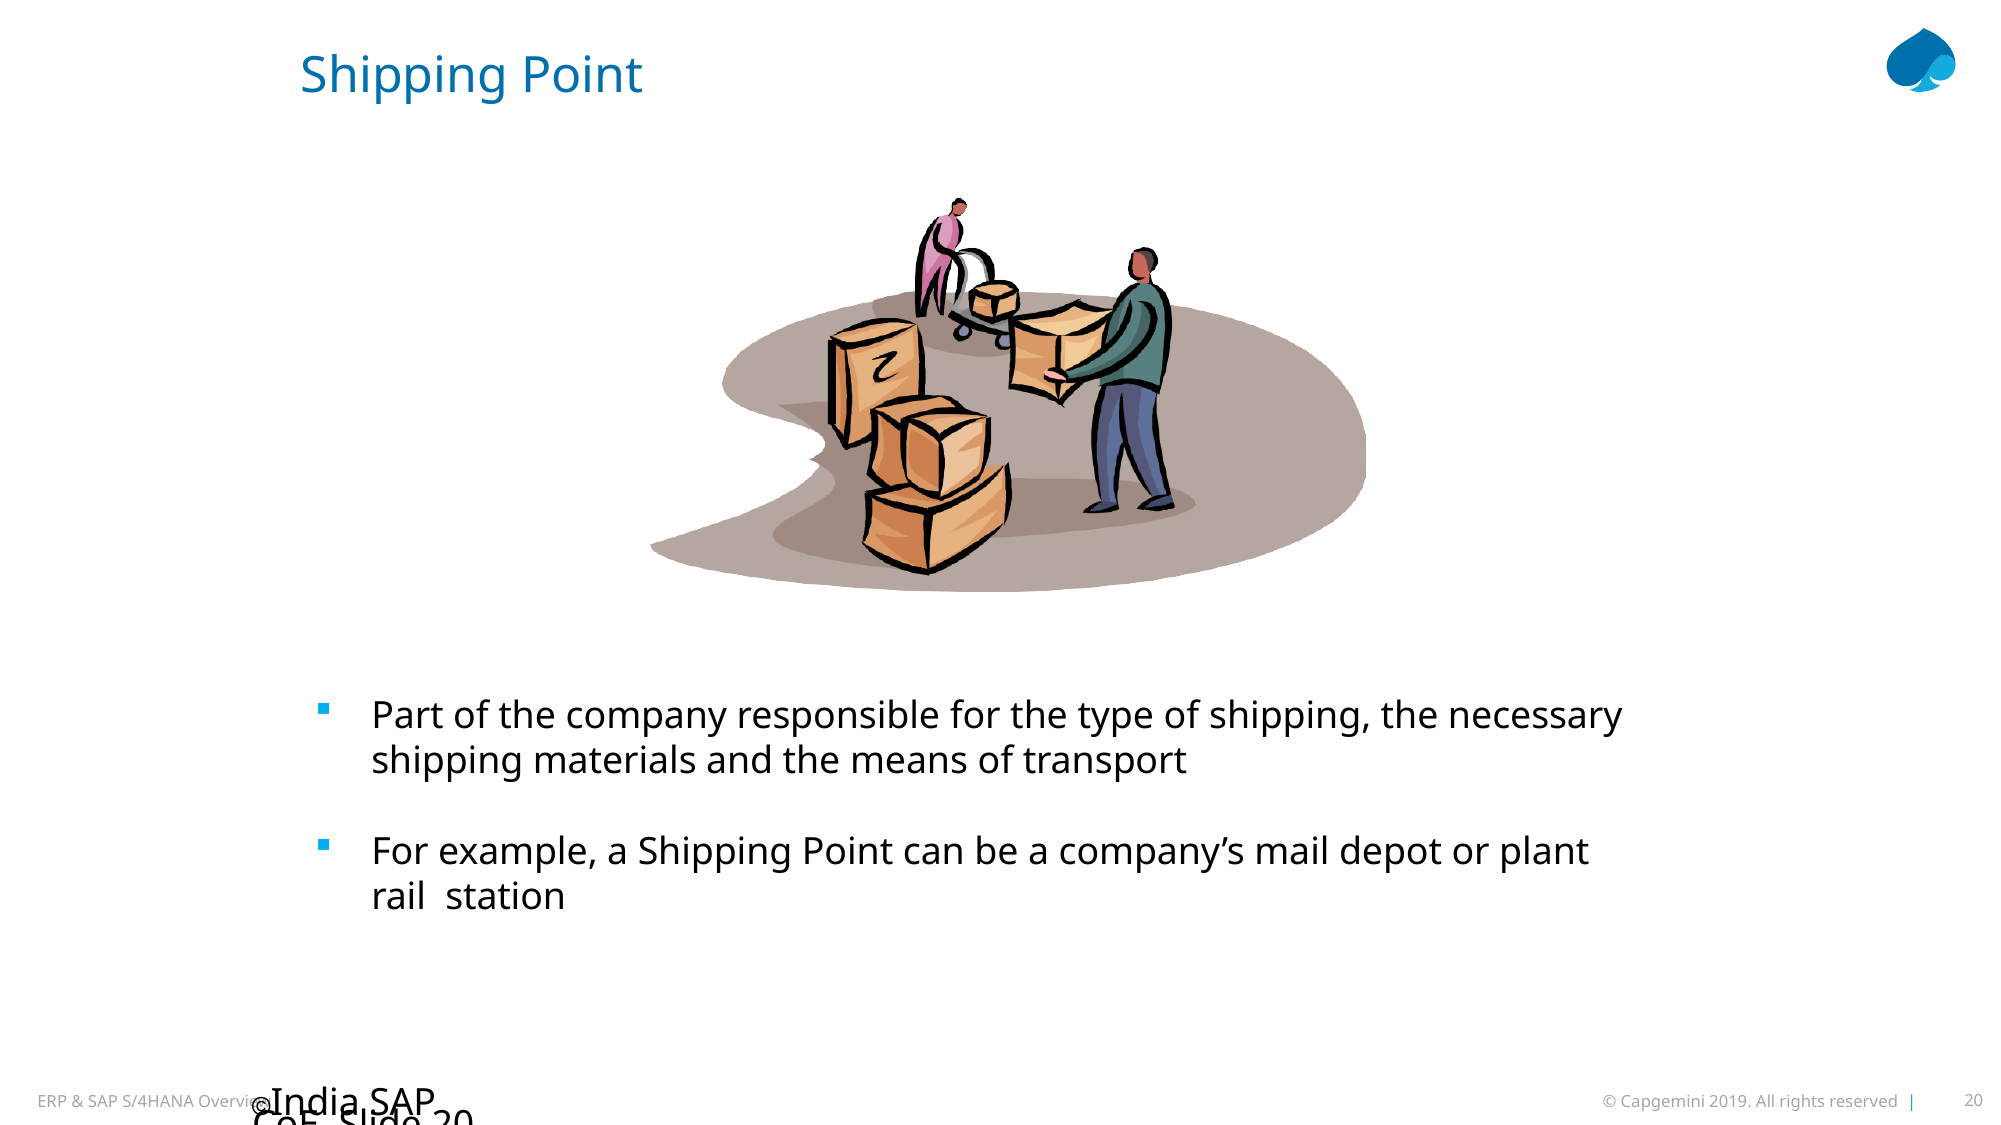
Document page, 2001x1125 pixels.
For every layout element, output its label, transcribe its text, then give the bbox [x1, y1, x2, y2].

slide_number India SAP CoE, Slide 20 [249, 1095, 500, 1125]
title Shipping Point [300, 42, 1697, 231]
text_box Part of the company responsible for the type of shipping, the necessary shipping materials and the means of transport For example, a Shipping Point can be a company’s mail depot or plant rail station [312, 691, 1645, 918]
text_box [650, 198, 1367, 592]
